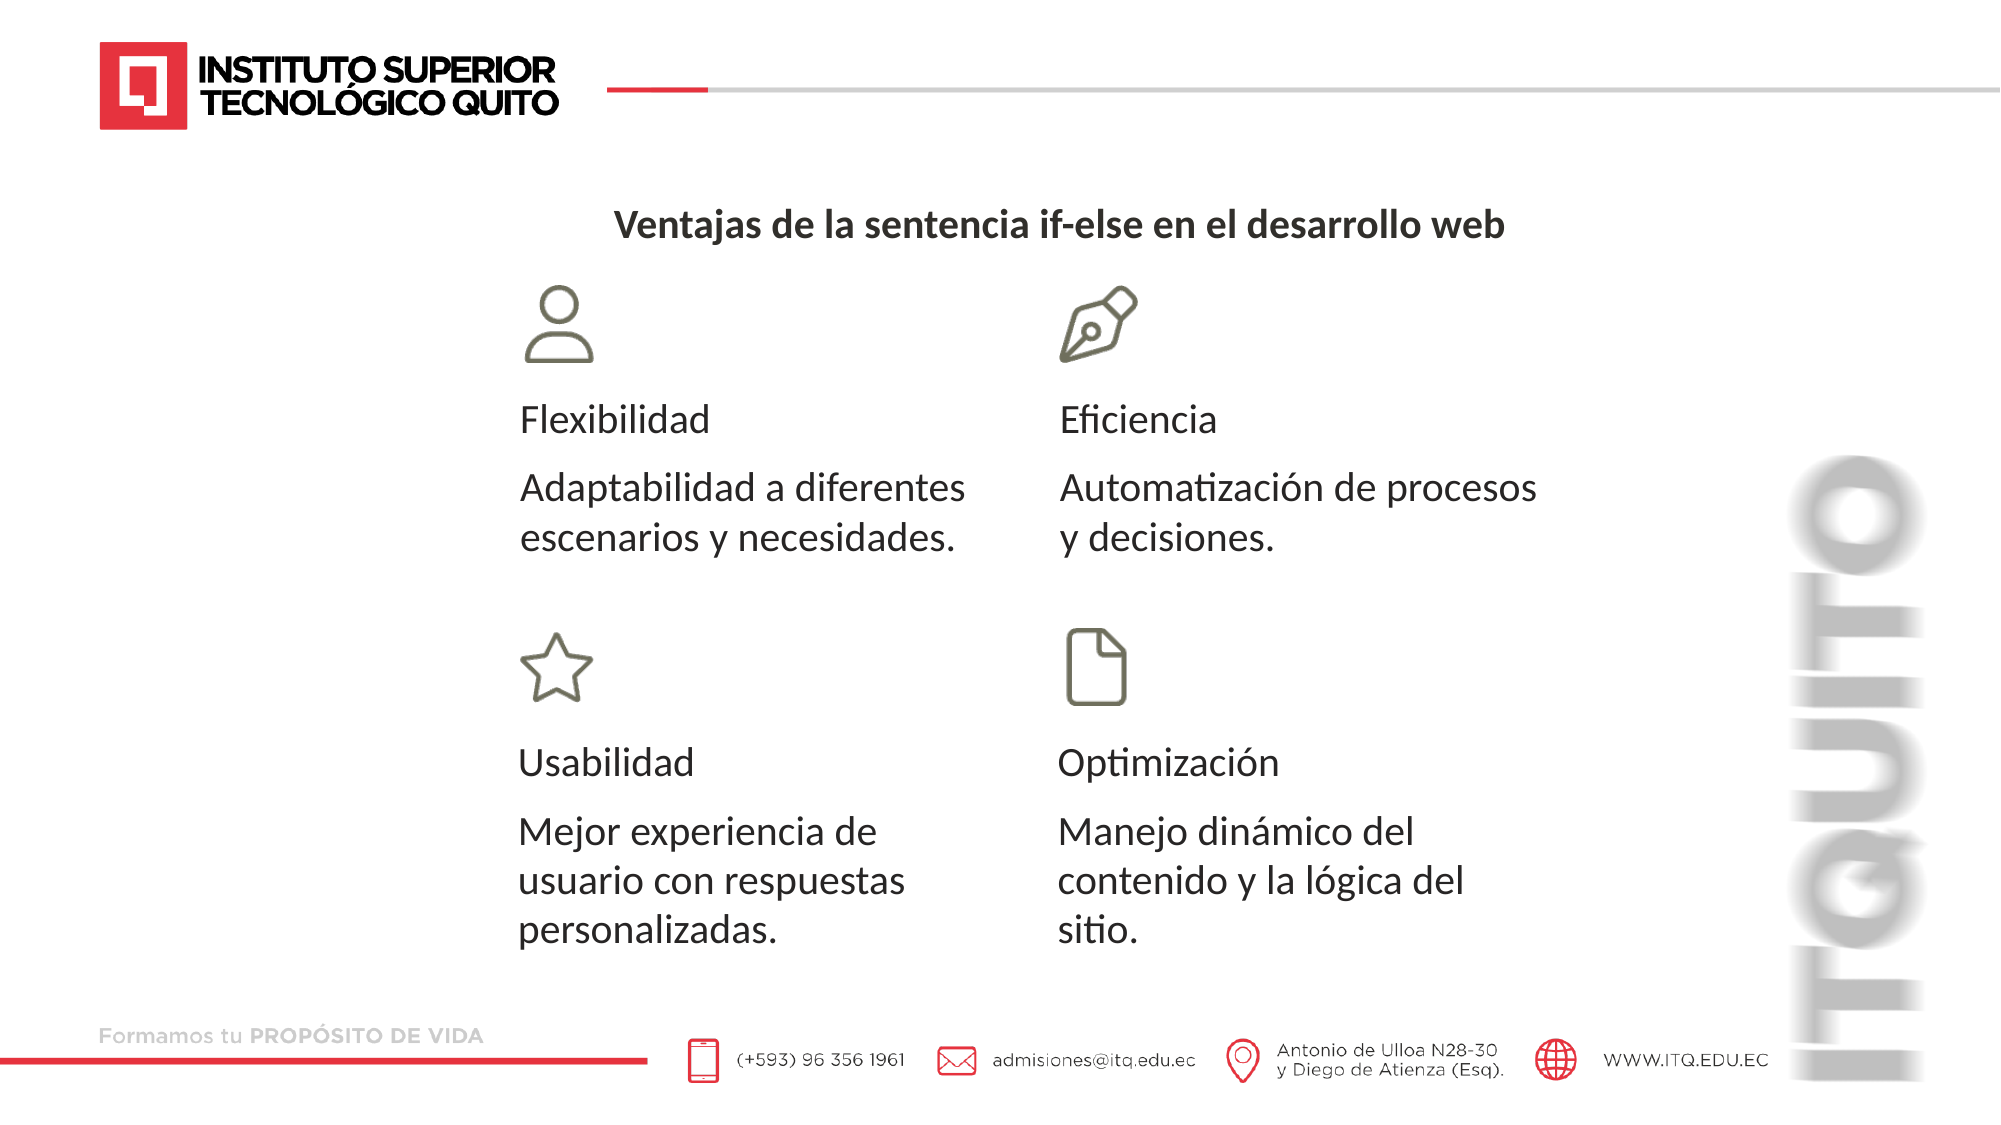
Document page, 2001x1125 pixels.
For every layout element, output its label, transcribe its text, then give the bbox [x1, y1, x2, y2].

text_box Mejor experiencia de usuario con respuestas personalizadas. [517, 803, 1012, 904]
text_box Optimización [1057, 736, 1446, 786]
text_box Ventajas de la sentencia if-else en el desarrollo web [122, 150, 1998, 345]
text_box Usabilidad [517, 736, 906, 786]
text_box Manejo dinámico del contenido y la lógica del sitio. [1057, 803, 1551, 904]
text_box Automatización de procesos y decisiones. [1059, 460, 1554, 560]
text_box Flexibilidad [520, 393, 908, 443]
text_box Eficiencia [1059, 393, 1448, 443]
picture [0, 42, 2000, 1083]
text_box Adaptabilidad a diferentes escenarios y necesidades. [520, 460, 1014, 560]
